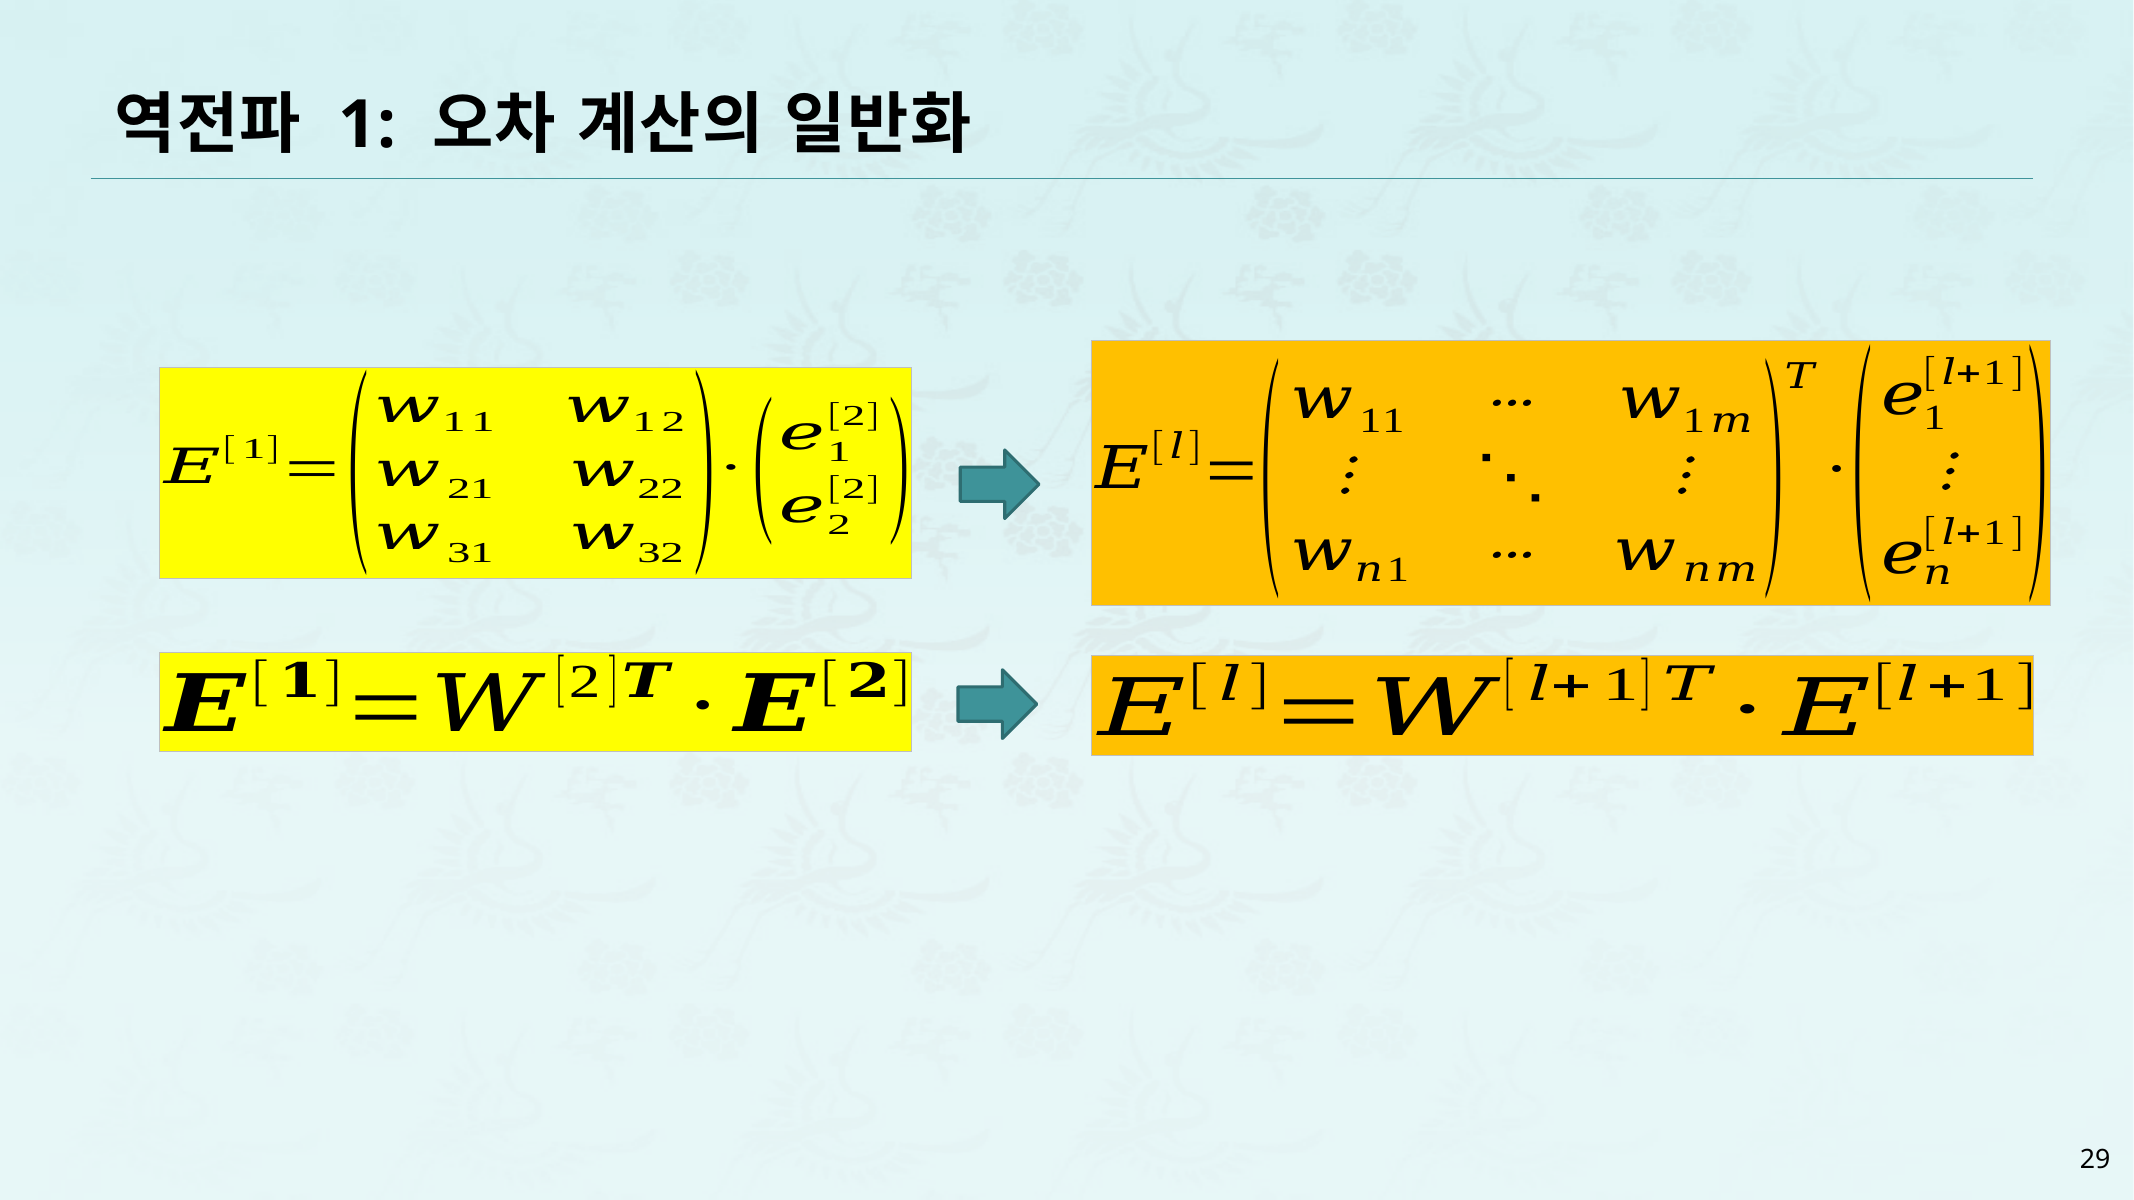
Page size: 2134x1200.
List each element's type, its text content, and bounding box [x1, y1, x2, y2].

text_box [958, 448, 1041, 521]
text_box [956, 668, 1038, 740]
slide_number 29 [1937, 1128, 2125, 1193]
title 역전파 1: 오차 계산의 일반화 [99, 62, 2034, 179]
